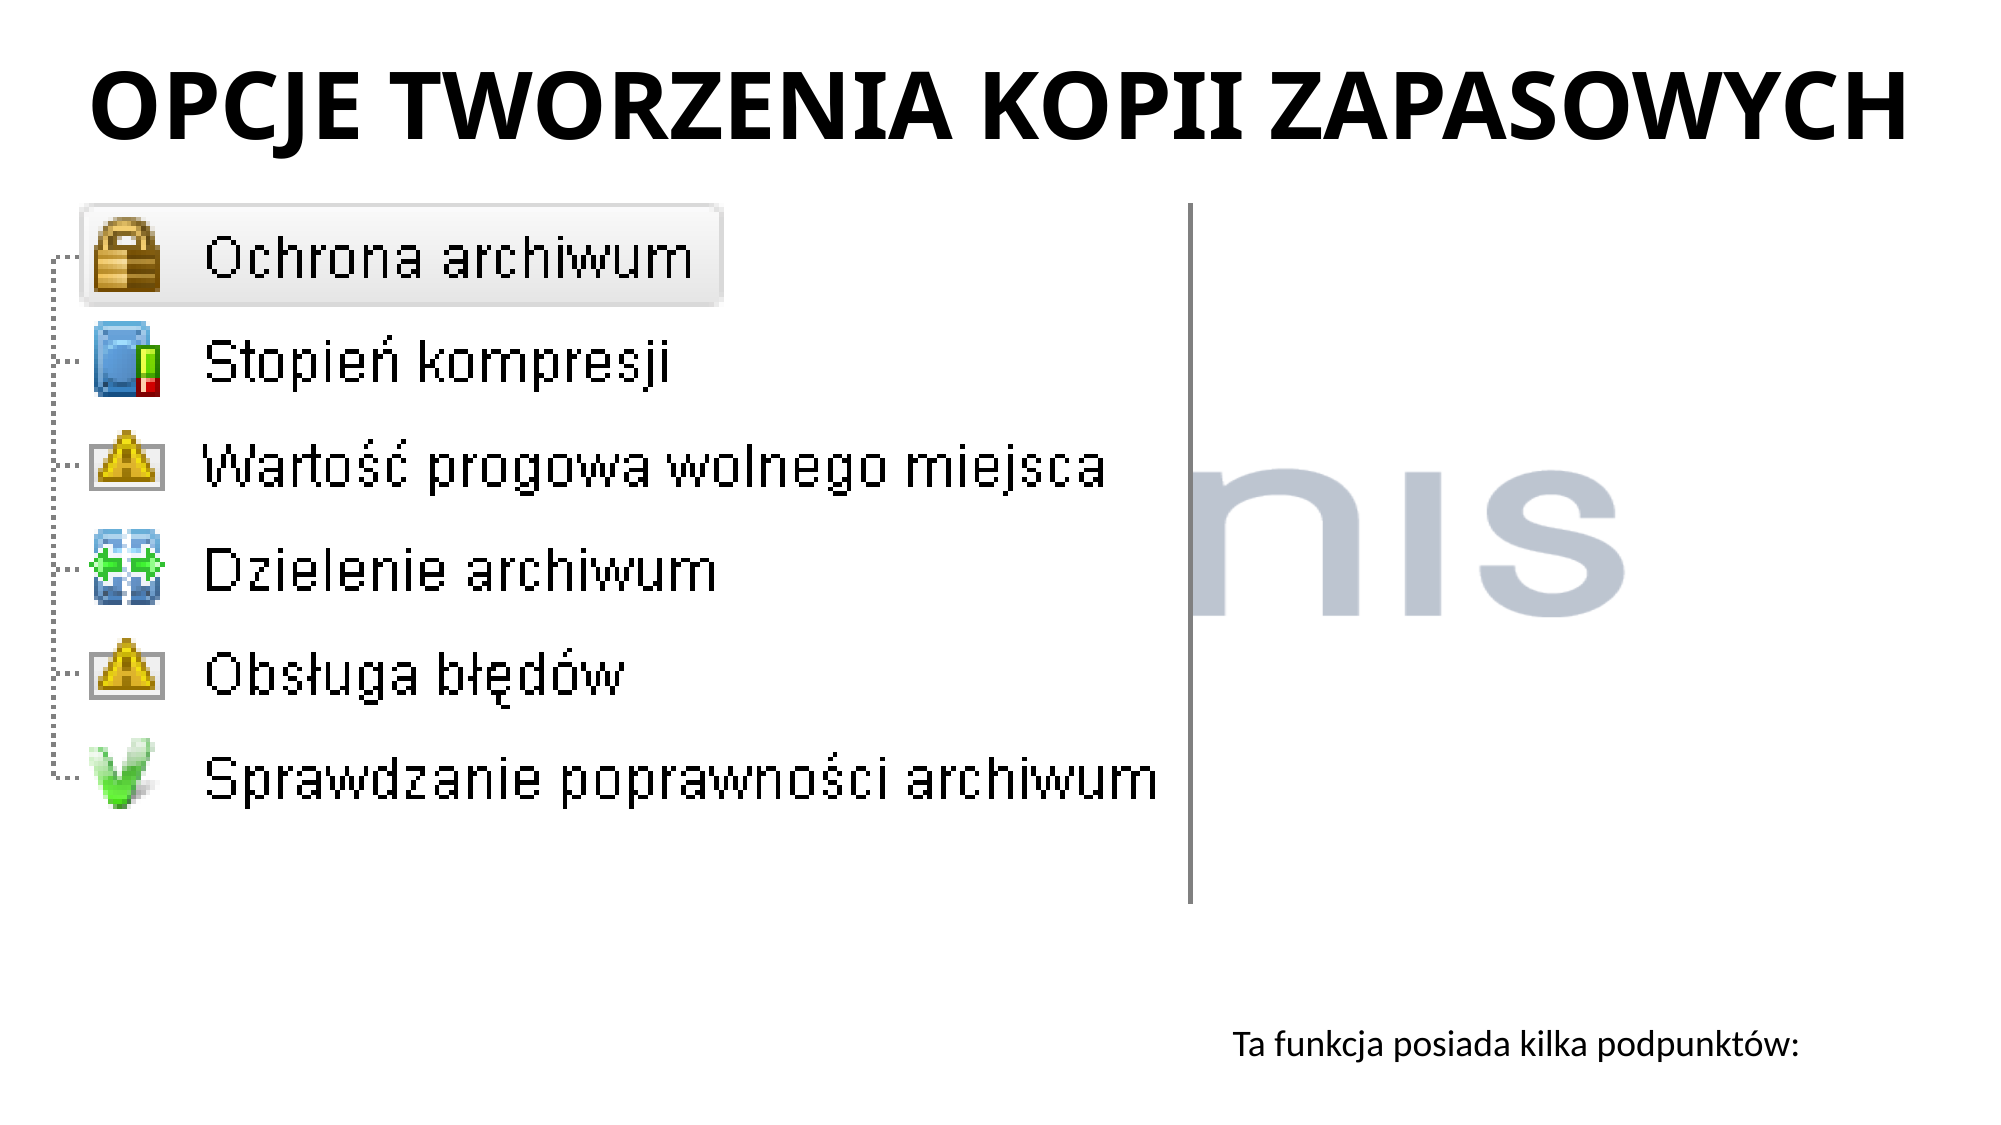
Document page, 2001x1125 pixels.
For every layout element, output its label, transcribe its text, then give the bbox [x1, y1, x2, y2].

picture [22, 203, 1193, 904]
title OPCJE TWORZENIA KOPII ZAPASOWYCH [0, 0, 2000, 218]
text_box Ta funkcja posiada kilka podpunktów: [1217, 1011, 1872, 1072]
